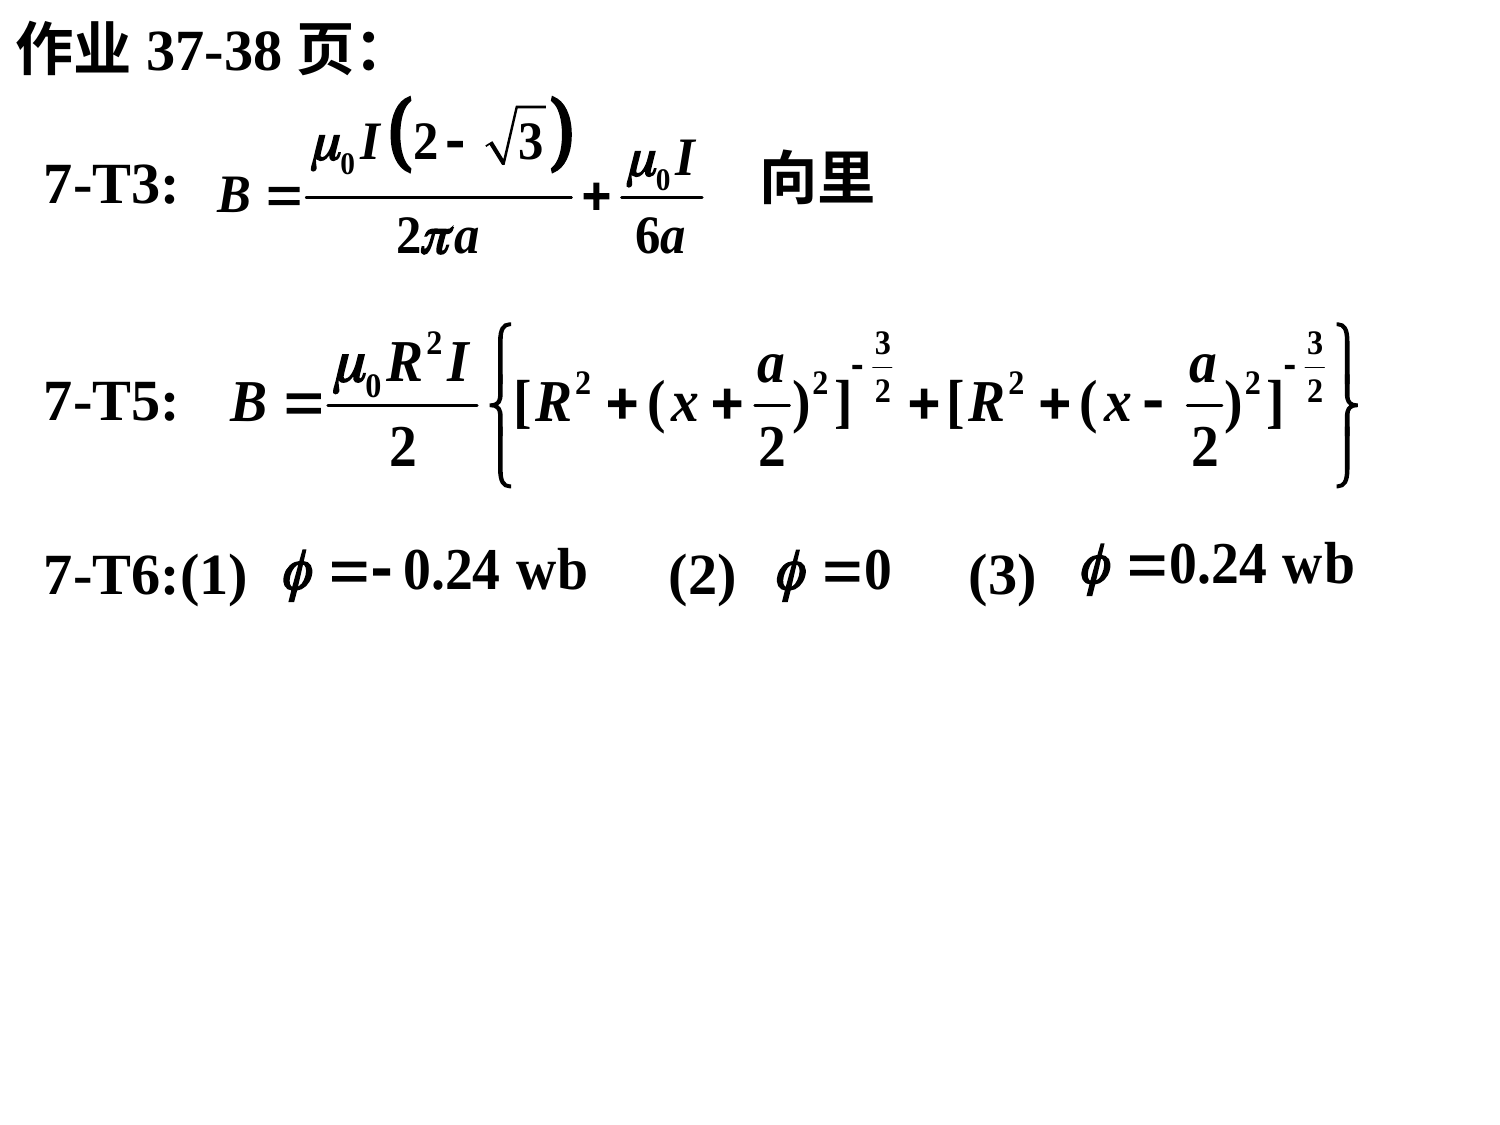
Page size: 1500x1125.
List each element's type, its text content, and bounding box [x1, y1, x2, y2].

text_box 7-T3: [29, 137, 202, 223]
text_box 作业37-38页： [1, 5, 551, 90]
text_box 7-T6:(1) (2) (3) [29, 528, 1072, 614]
text_box 向里 [745, 133, 922, 219]
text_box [275, 534, 601, 614]
text_box 7-T5: [29, 354, 214, 440]
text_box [1073, 528, 1367, 609]
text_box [207, 89, 712, 267]
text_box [220, 311, 1370, 501]
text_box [769, 534, 918, 614]
